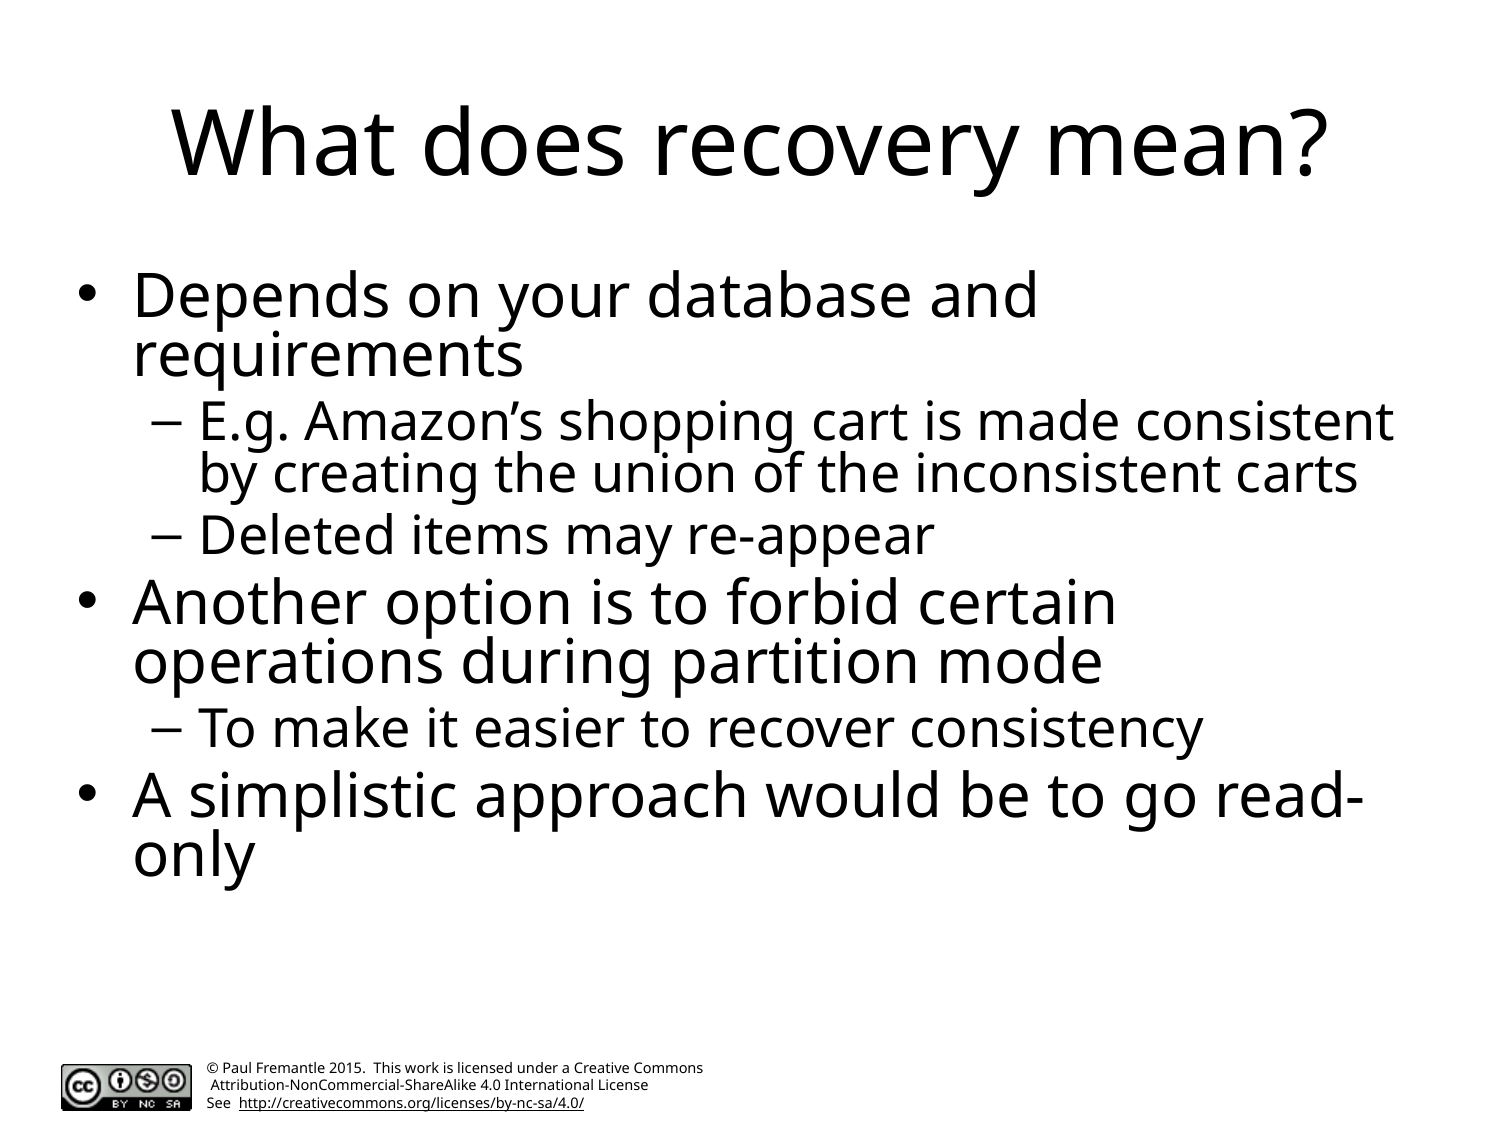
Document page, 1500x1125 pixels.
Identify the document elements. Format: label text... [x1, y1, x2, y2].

picture [61, 1064, 192, 1111]
title What does recovery mean? [75, 45, 1425, 233]
list Depends on your database and requirements E.g. Amazon’s shopping cart is made consistent by creating the union of the inconsistent carts Deleted items may re-appear Another option is to forbid certain operations during partition mode To make it easier to recover consistency A simplistic approach would be to go read-only [61, 262, 1412, 1005]
